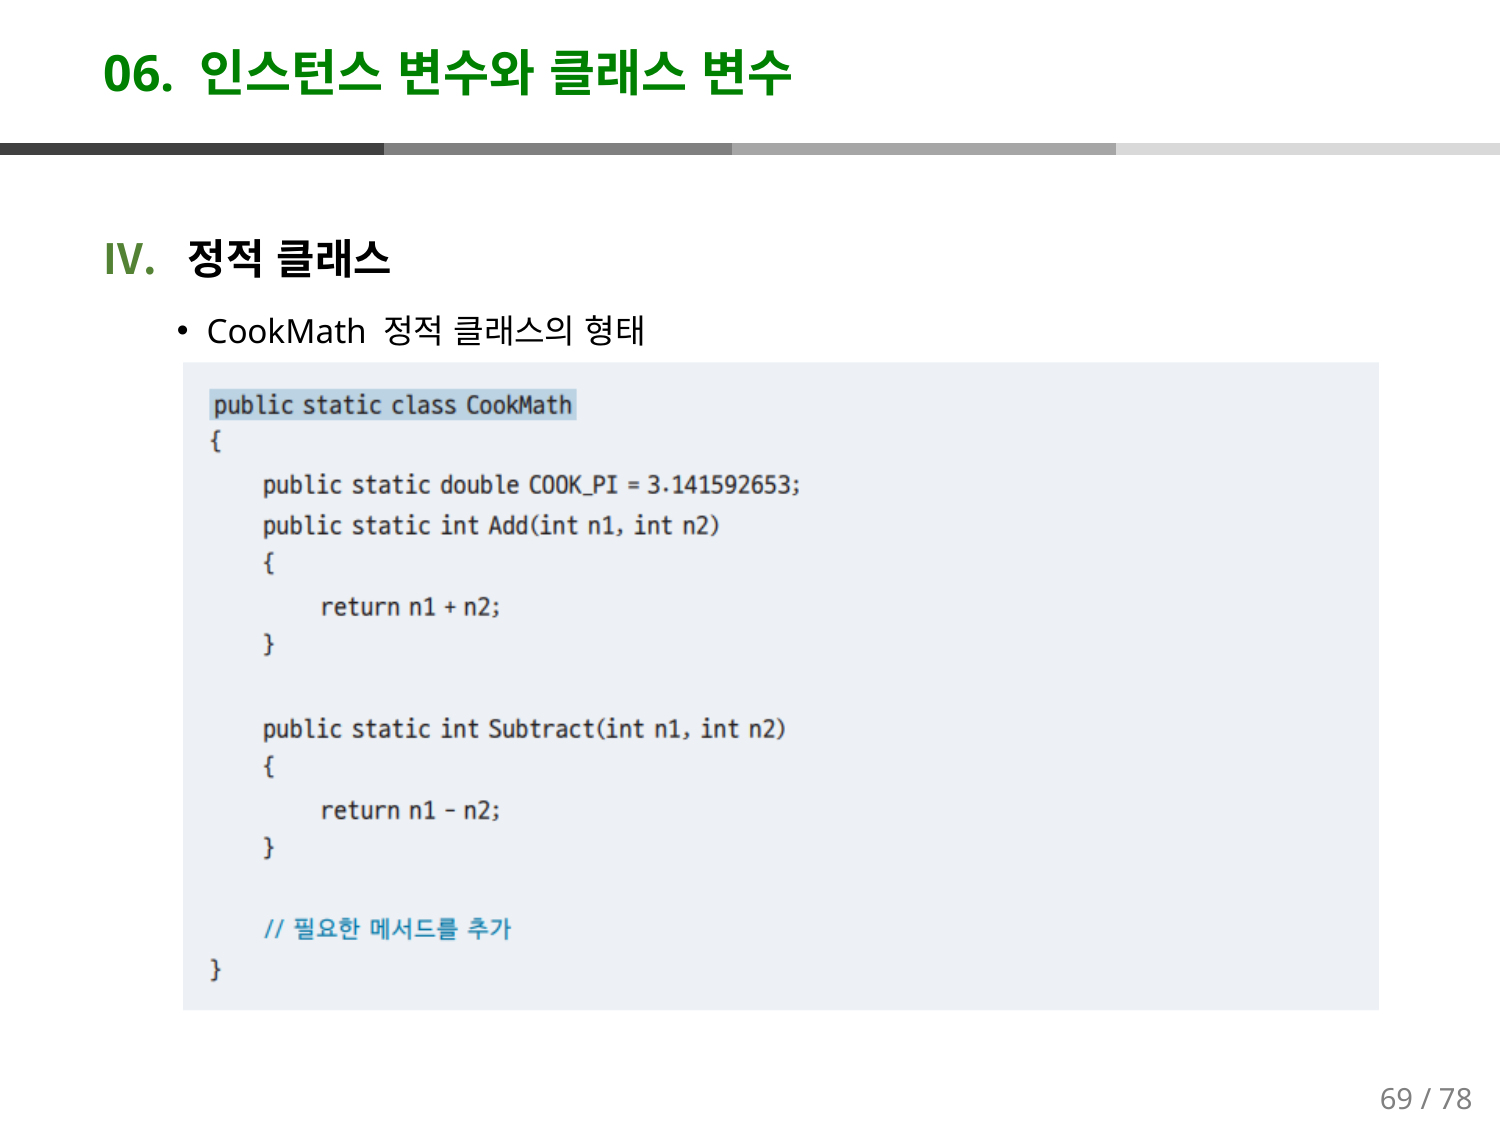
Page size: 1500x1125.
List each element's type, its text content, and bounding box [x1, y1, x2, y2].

list 정적 클래스 CookMath 정적 클래스의 형태 [88, 200, 1424, 1125]
title 06. 인스턴스 변수와 클래스 변수 [88, 30, 1400, 121]
picture [182, 361, 1379, 1012]
